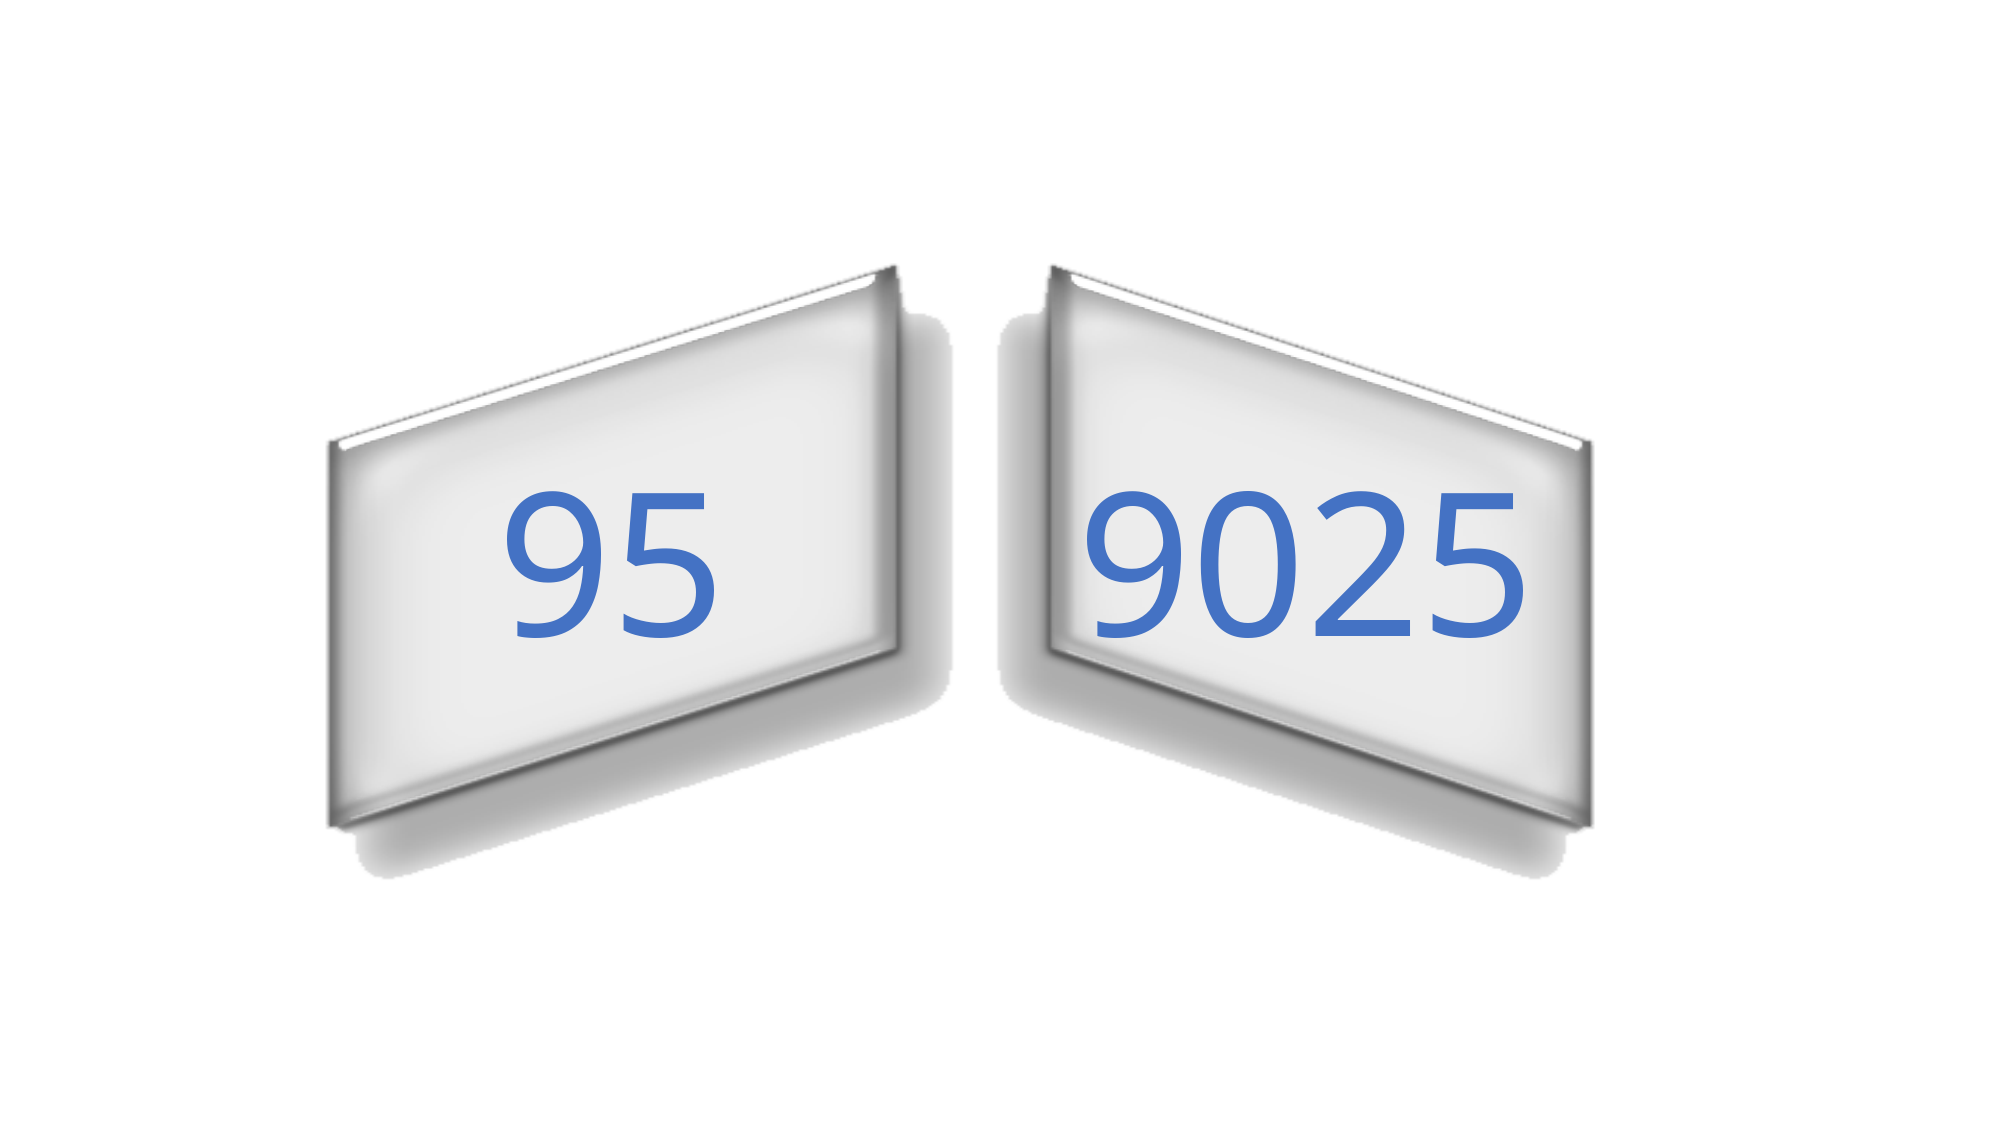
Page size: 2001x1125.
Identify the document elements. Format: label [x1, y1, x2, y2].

picture [283, 258, 1637, 892]
